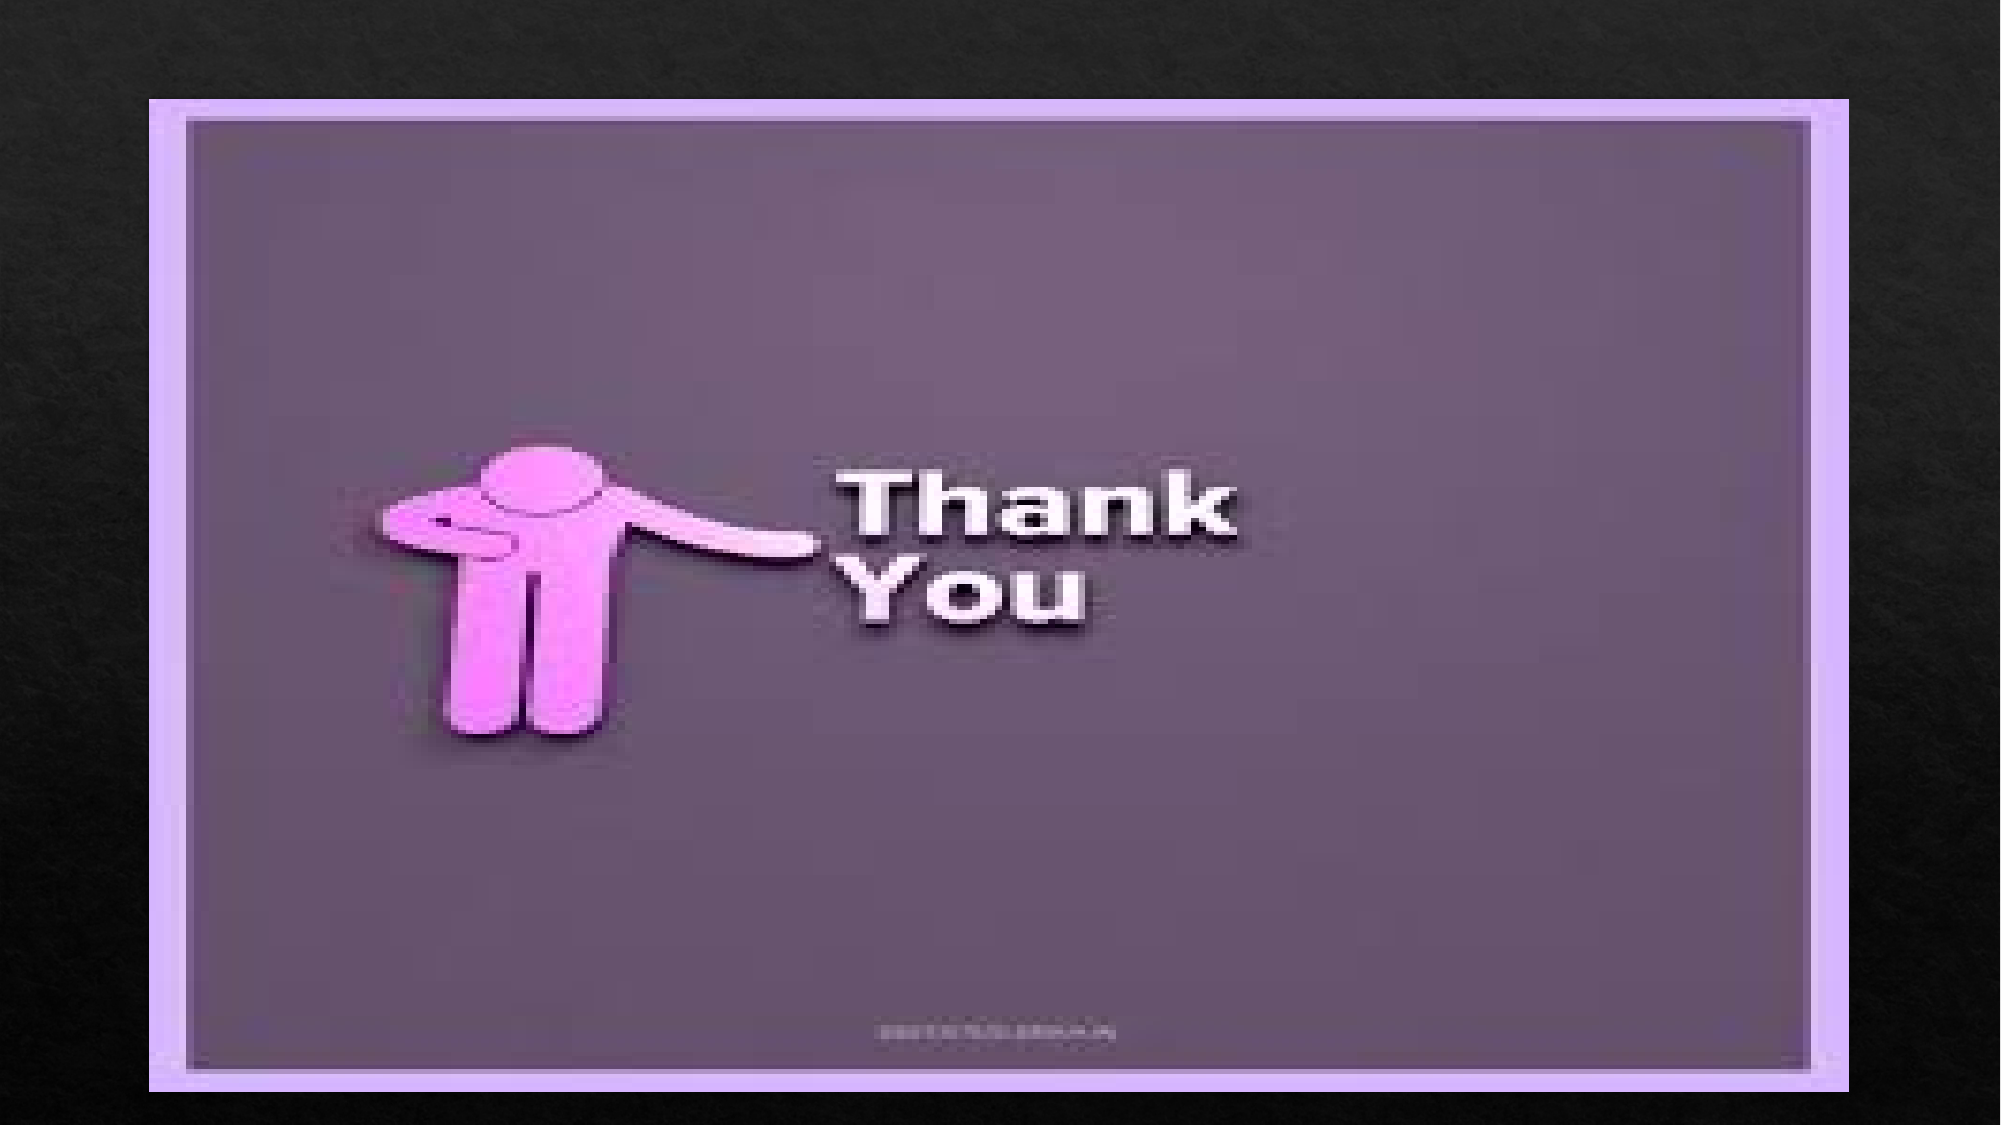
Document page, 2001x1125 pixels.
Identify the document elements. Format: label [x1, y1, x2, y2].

list [149, 99, 1849, 1092]
